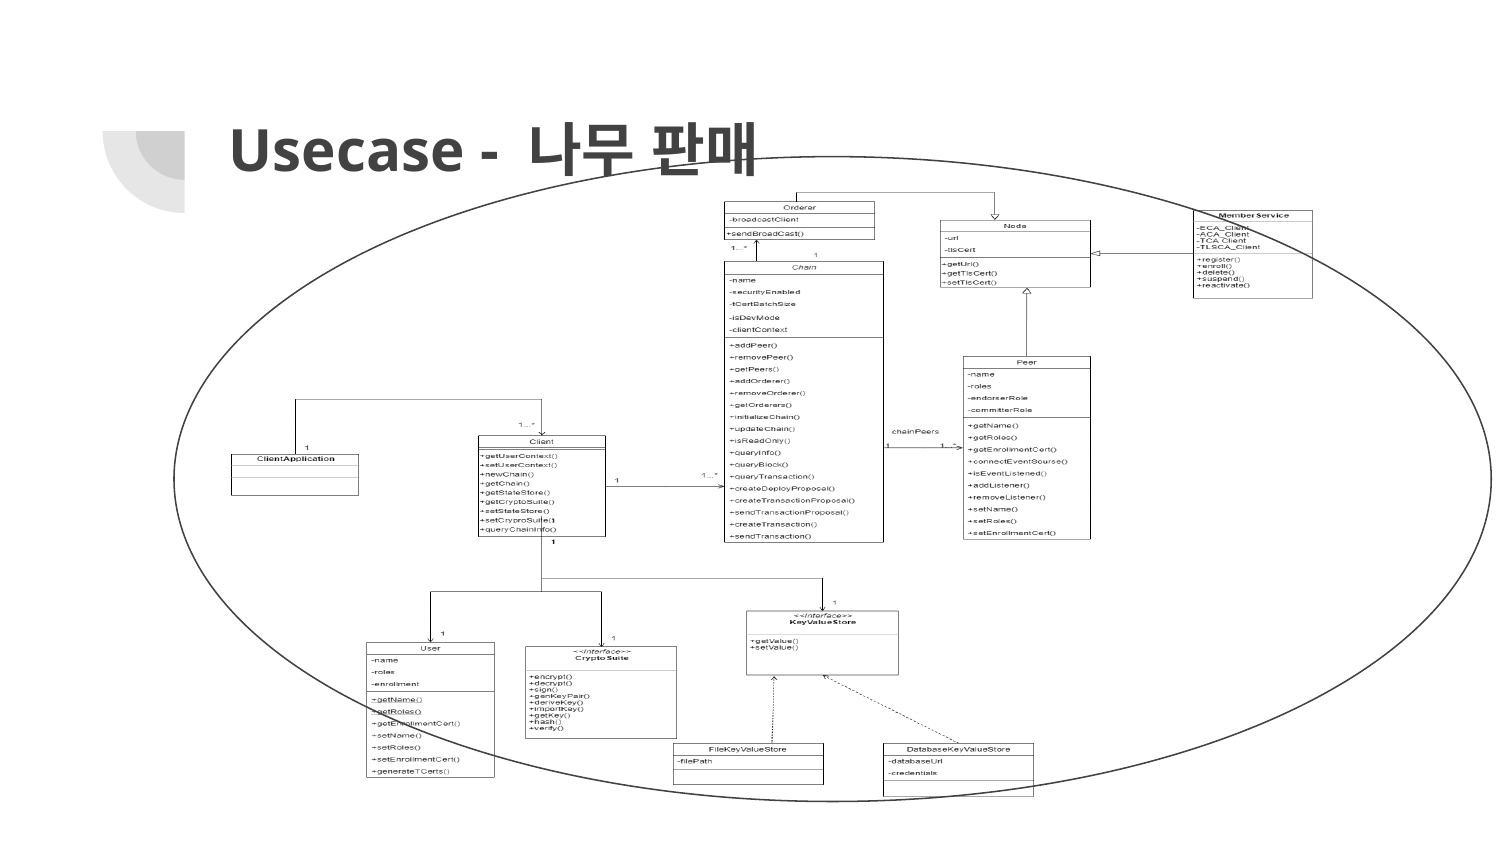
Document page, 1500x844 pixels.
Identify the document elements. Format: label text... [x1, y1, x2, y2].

picture [231, 186, 1313, 797]
text_box [1316, 260, 1492, 699]
text_box [173, 353, 226, 605]
title Usecase - 나무 판매 [213, 98, 1368, 263]
text_box [562, 156, 1103, 185]
